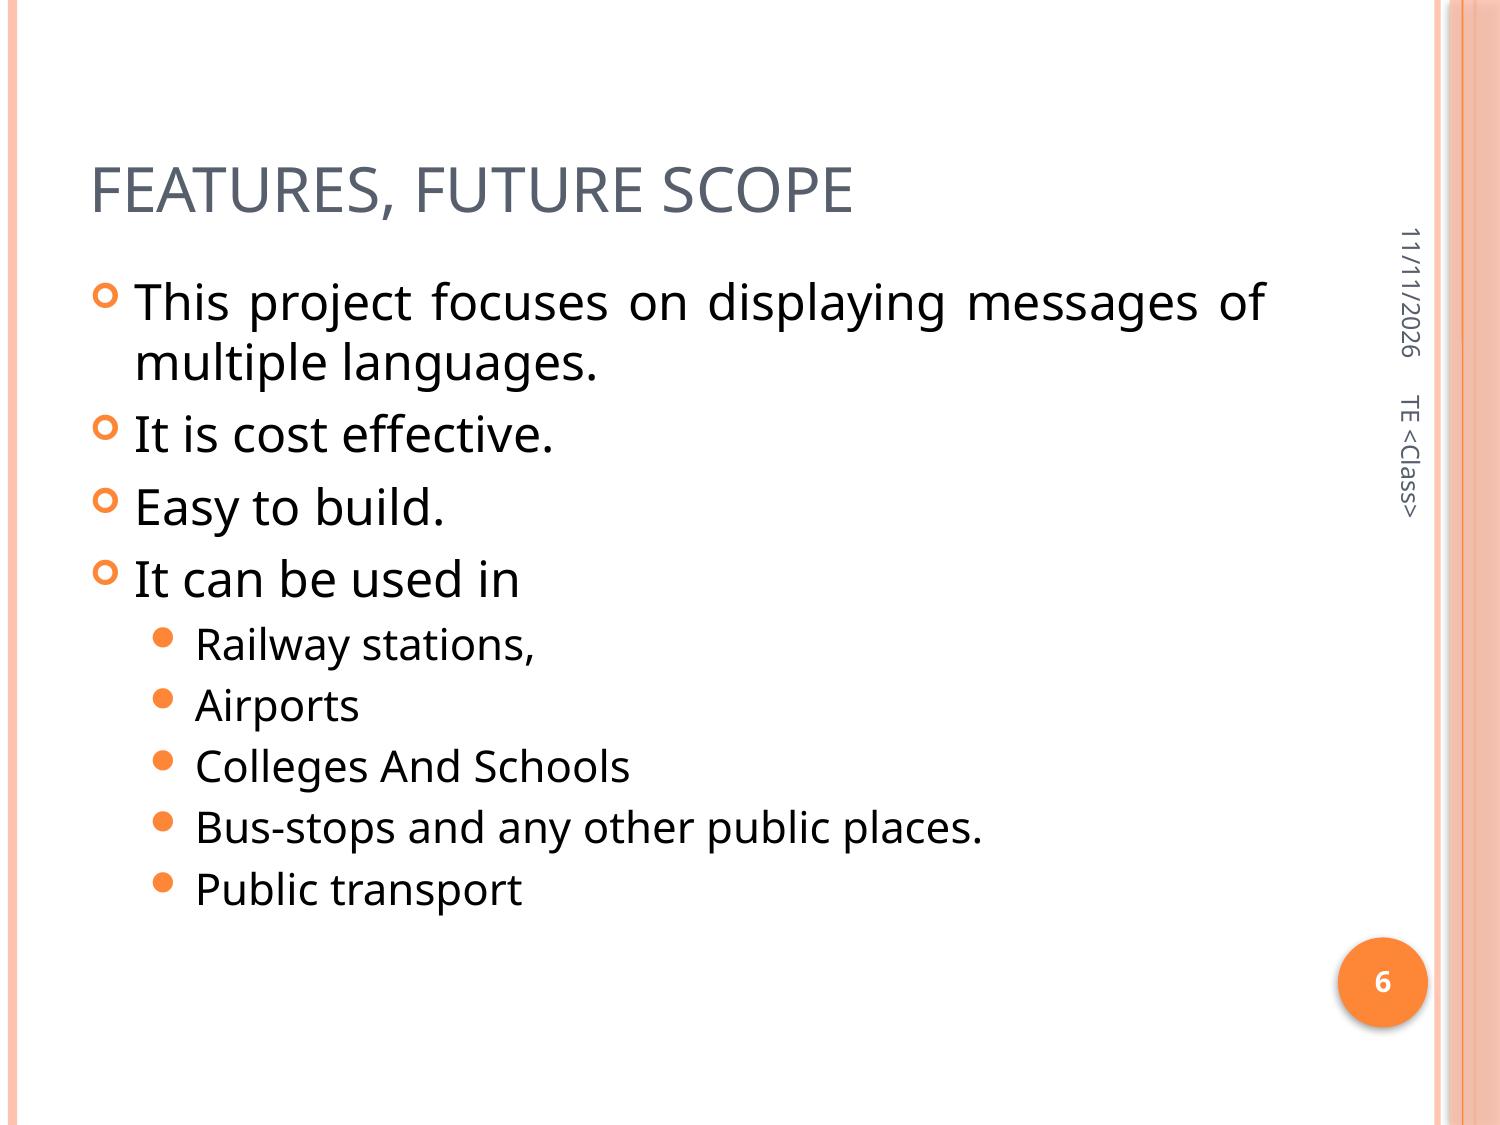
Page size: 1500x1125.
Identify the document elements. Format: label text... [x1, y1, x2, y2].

list This project focuses on displaying messages of multiple languages. It is cost effective. Easy to build. It can be used in Railway stations, Airports Colleges And Schools Bus-stops and any other public places. Public transport [75, 262, 1300, 1062]
footer TE <Class> [1379, 380, 1440, 906]
title Features, future Scope [75, 45, 1300, 233]
slide_number 6 [1333, 940, 1434, 1027]
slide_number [1378, 43, 1442, 374]
